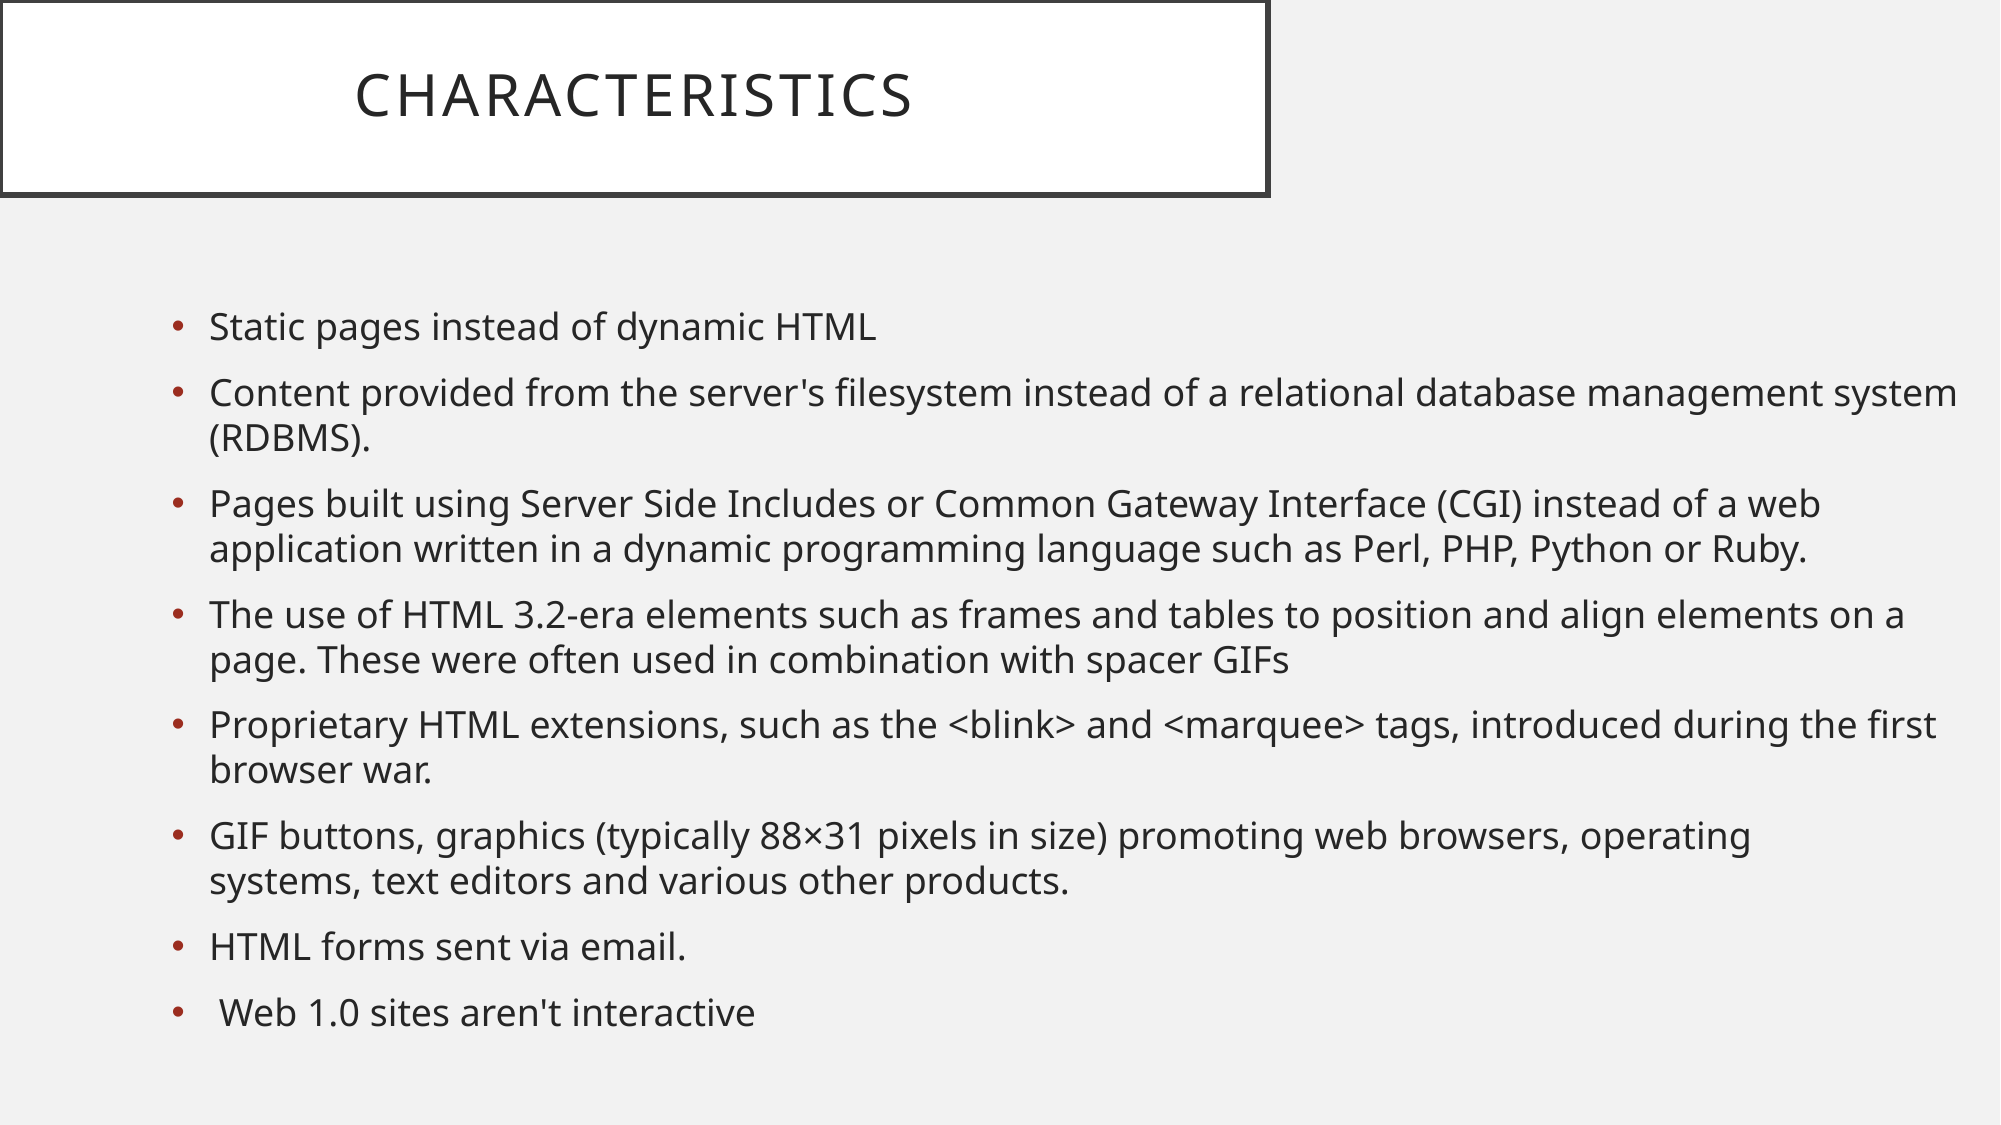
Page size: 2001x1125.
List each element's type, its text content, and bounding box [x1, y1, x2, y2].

list Static pages instead of dynamic HTML Content provided from the server's filesystem instead of a relational database management system (RDBMS). Pages built using Server Side Includes or Common Gateway Interface (CGI) instead of a web application written in a dynamic programming language such as Perl, PHP, Python or Ruby. The use of HTML 3.2-era elements such as frames and tables to position and align elements on a page. These were often used in combination with spacer GIFs Proprietary HTML extensions, such as the <blink> and <marquee> tags, introduced during the first browser war. GIF buttons, graphics (typically 88×31 pixels in size) promoting web browsers, operating systems, text editors and various other products. HTML forms sent via email. Web 1.0 sites aren't interactive [156, 295, 2000, 1125]
title Characteristics [0, 0, 1271, 198]
